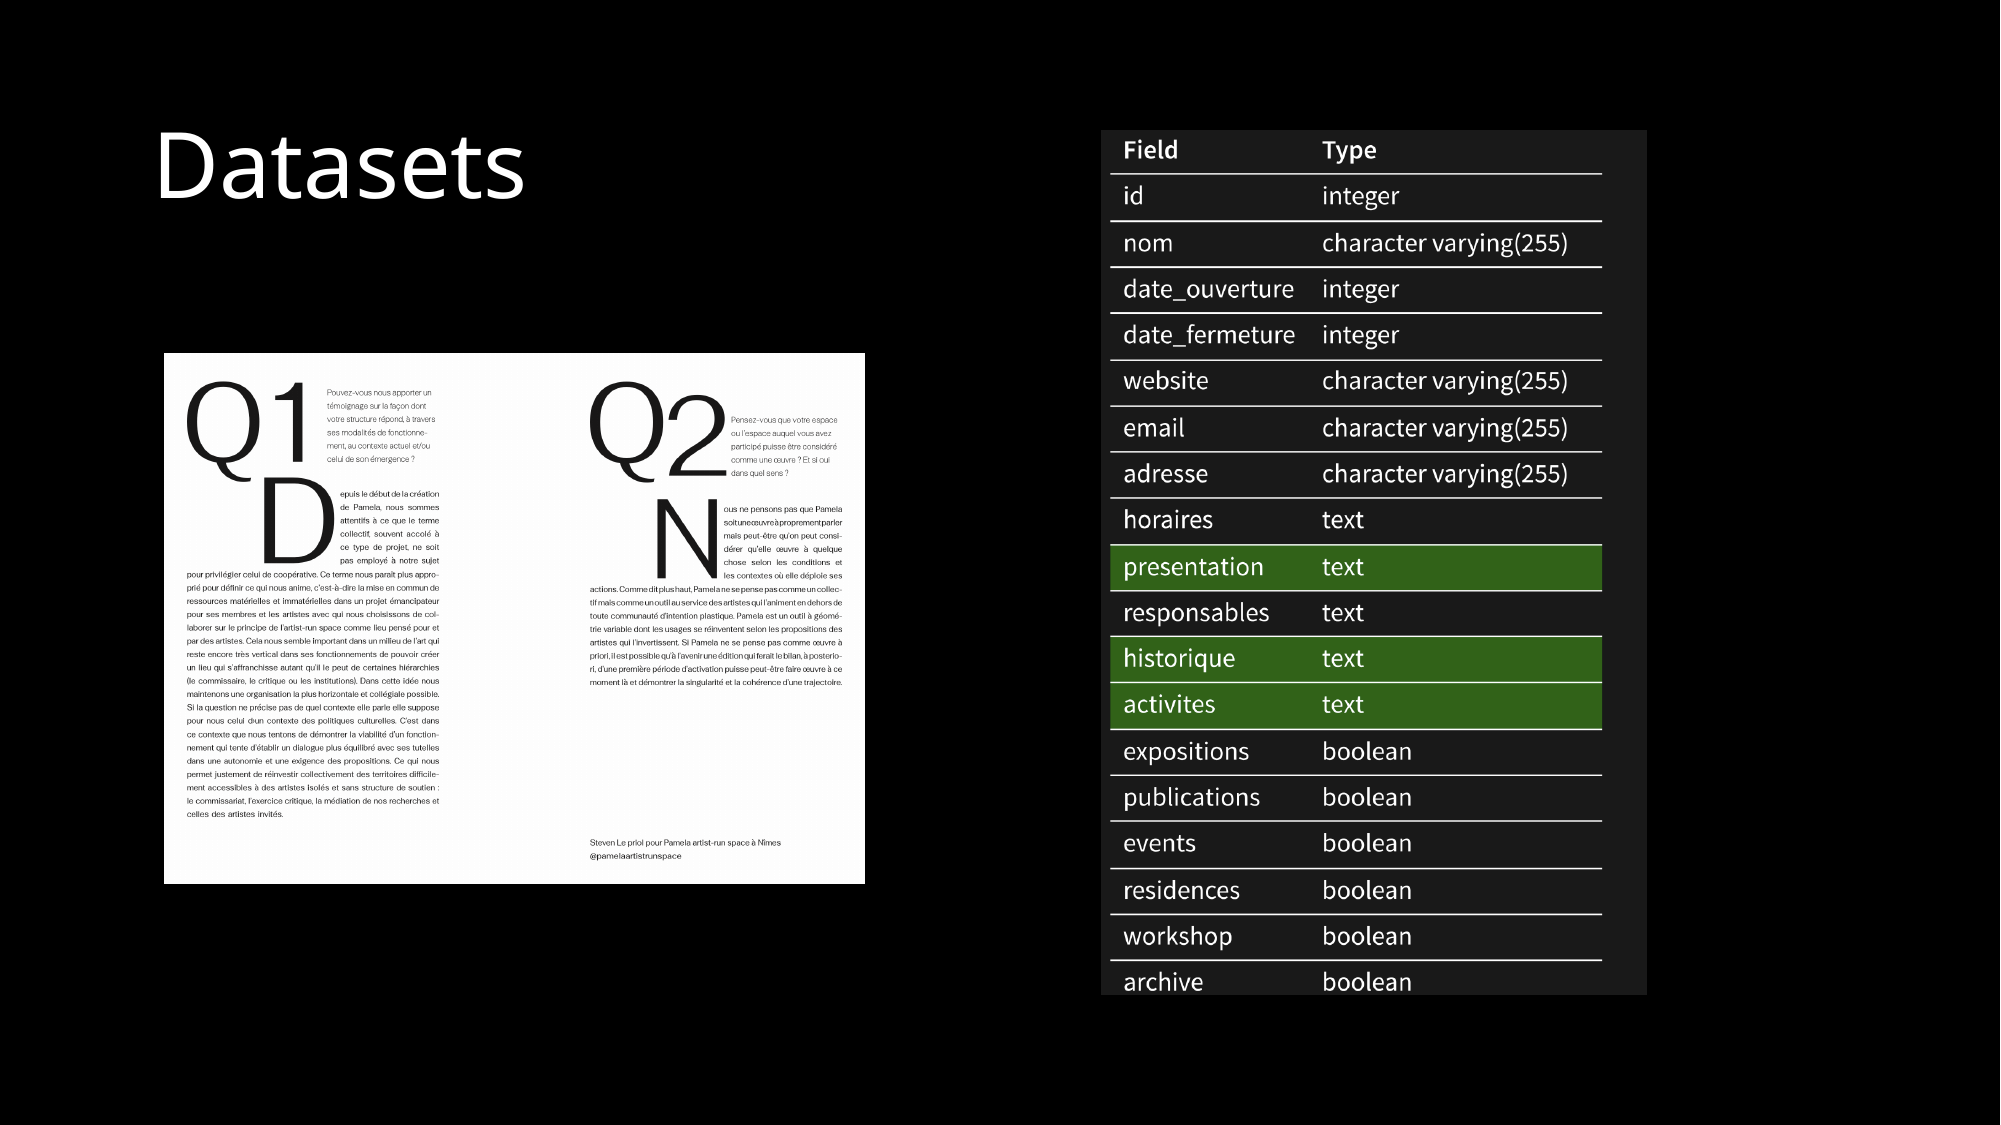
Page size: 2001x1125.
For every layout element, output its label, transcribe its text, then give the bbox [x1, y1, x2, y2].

title Datasets [137, 59, 1863, 278]
picture [1101, 130, 1647, 995]
picture [164, 353, 865, 884]
